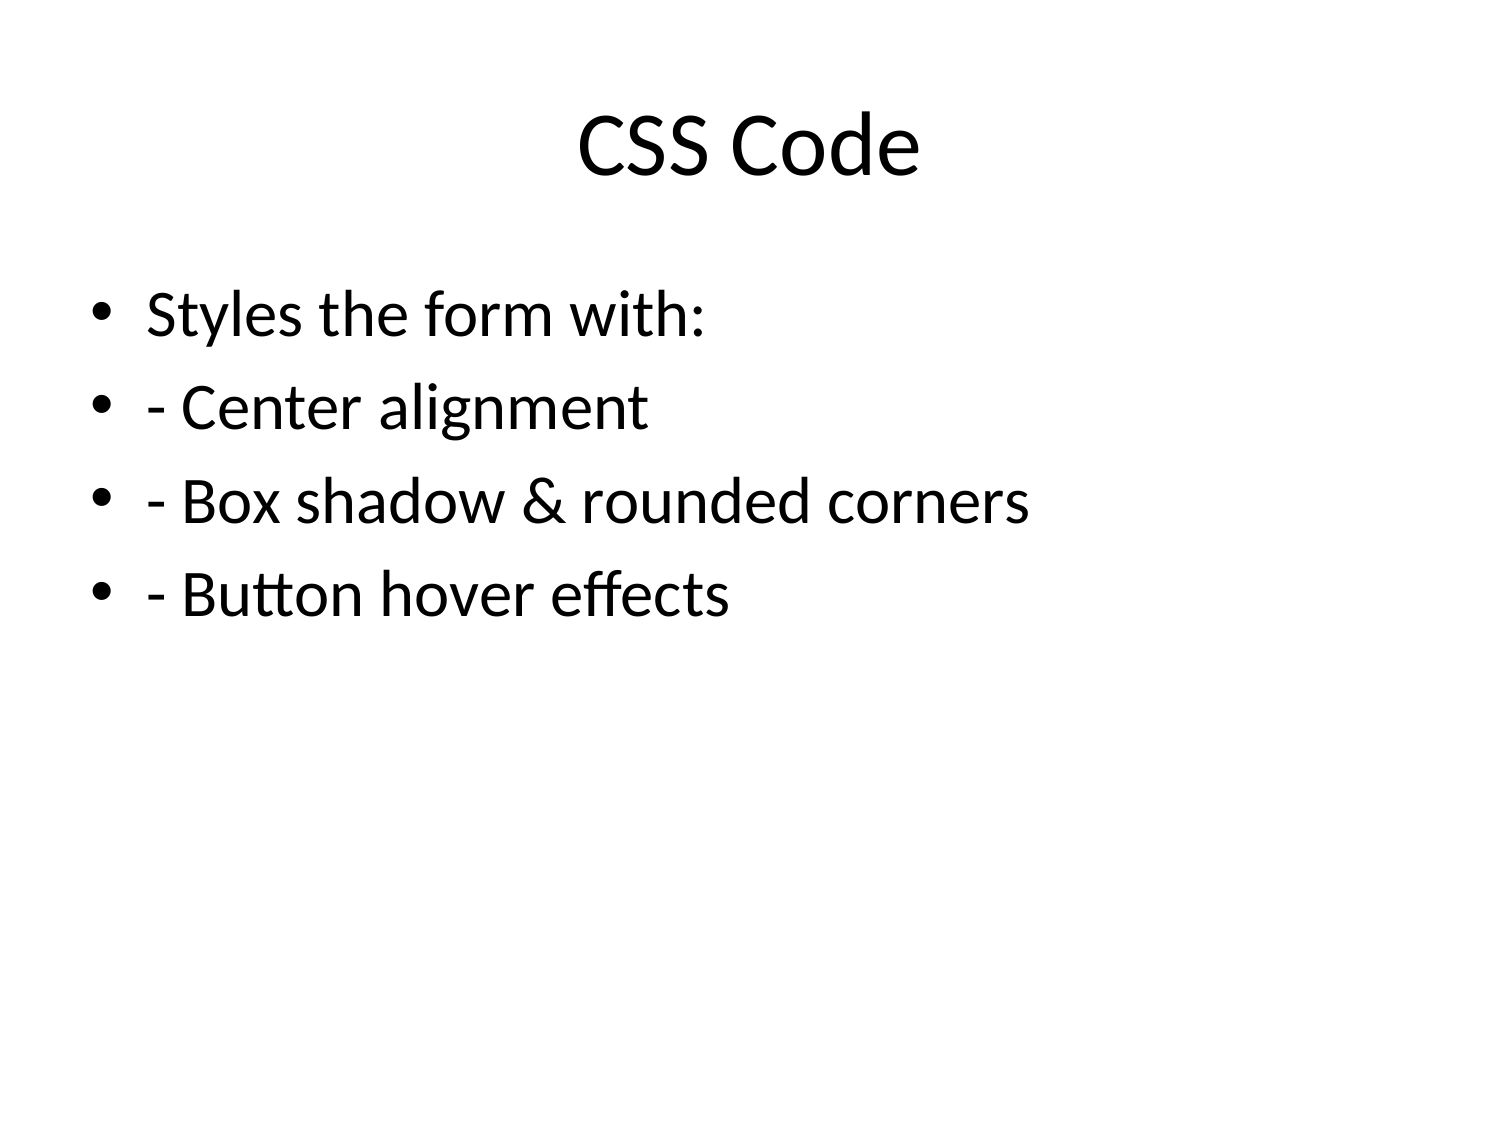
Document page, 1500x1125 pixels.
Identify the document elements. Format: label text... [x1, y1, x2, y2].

list Styles the form with: - Center alignment - Box shadow & rounded corners - Button hover effects [75, 262, 1425, 1005]
title CSS Code [75, 45, 1425, 233]
